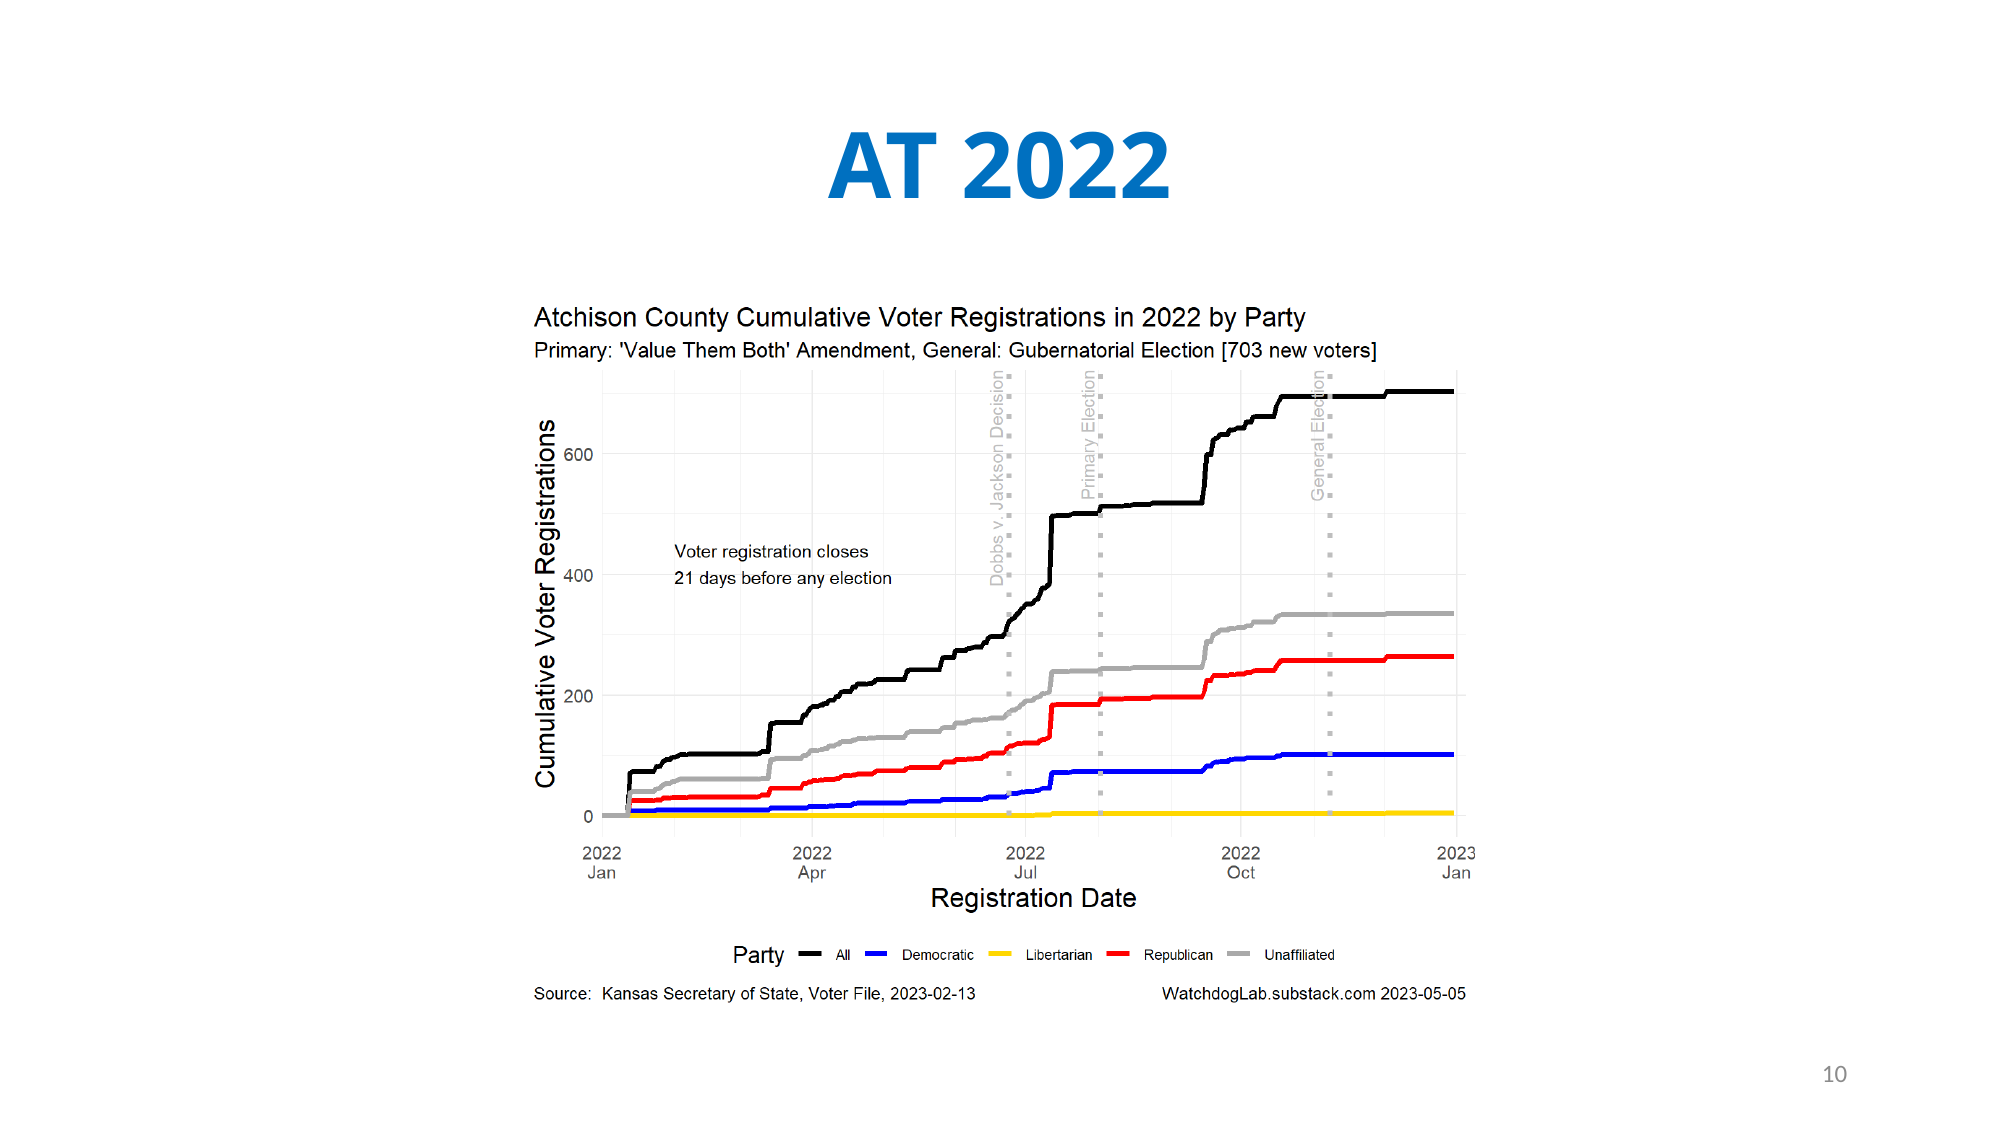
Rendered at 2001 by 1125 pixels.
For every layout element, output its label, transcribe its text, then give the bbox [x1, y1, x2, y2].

slide_number ‹#› [1412, 1042, 1863, 1103]
title AT 2022 [137, 59, 1863, 278]
picture [524, 297, 1475, 1011]
